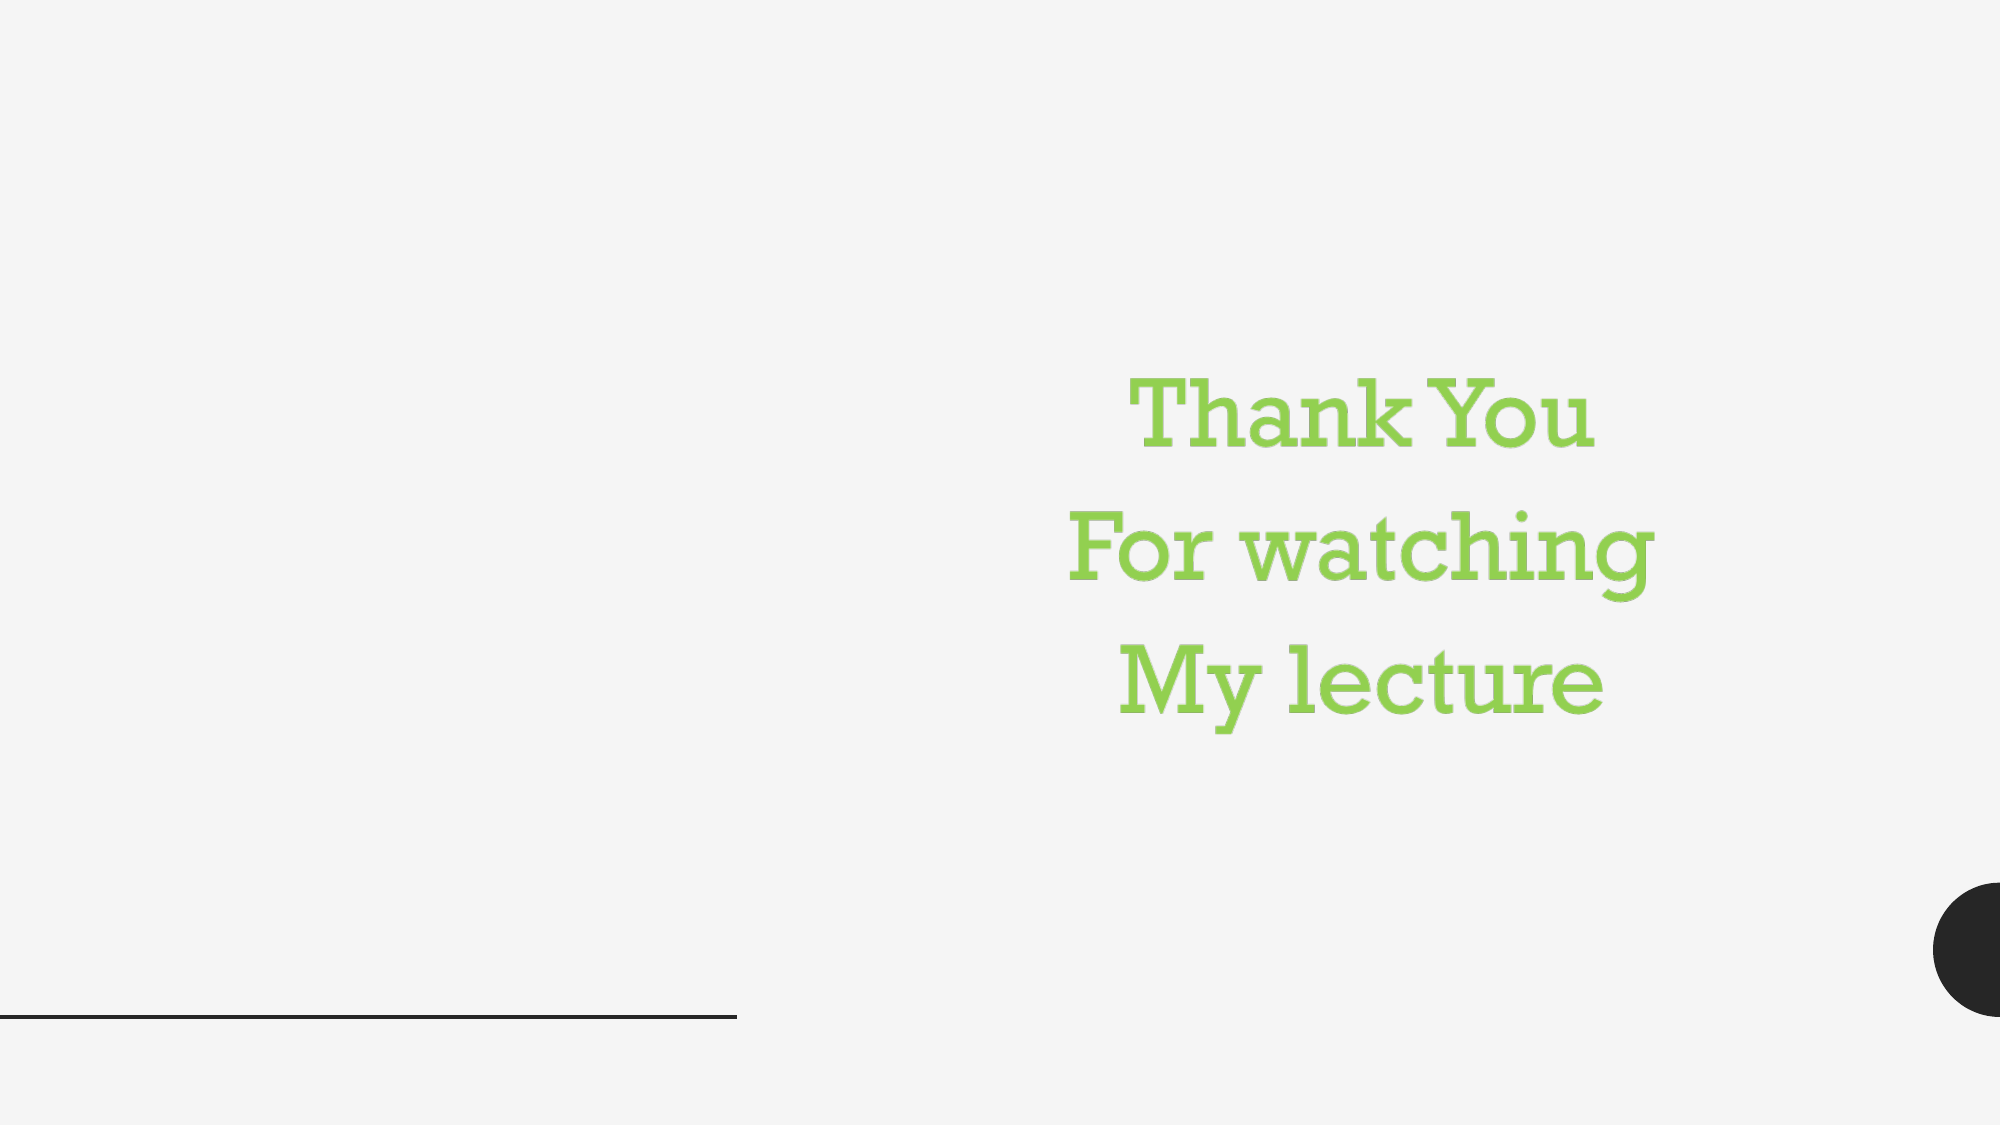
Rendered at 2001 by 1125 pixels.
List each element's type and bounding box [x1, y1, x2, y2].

list [1008, 319, 1716, 796]
